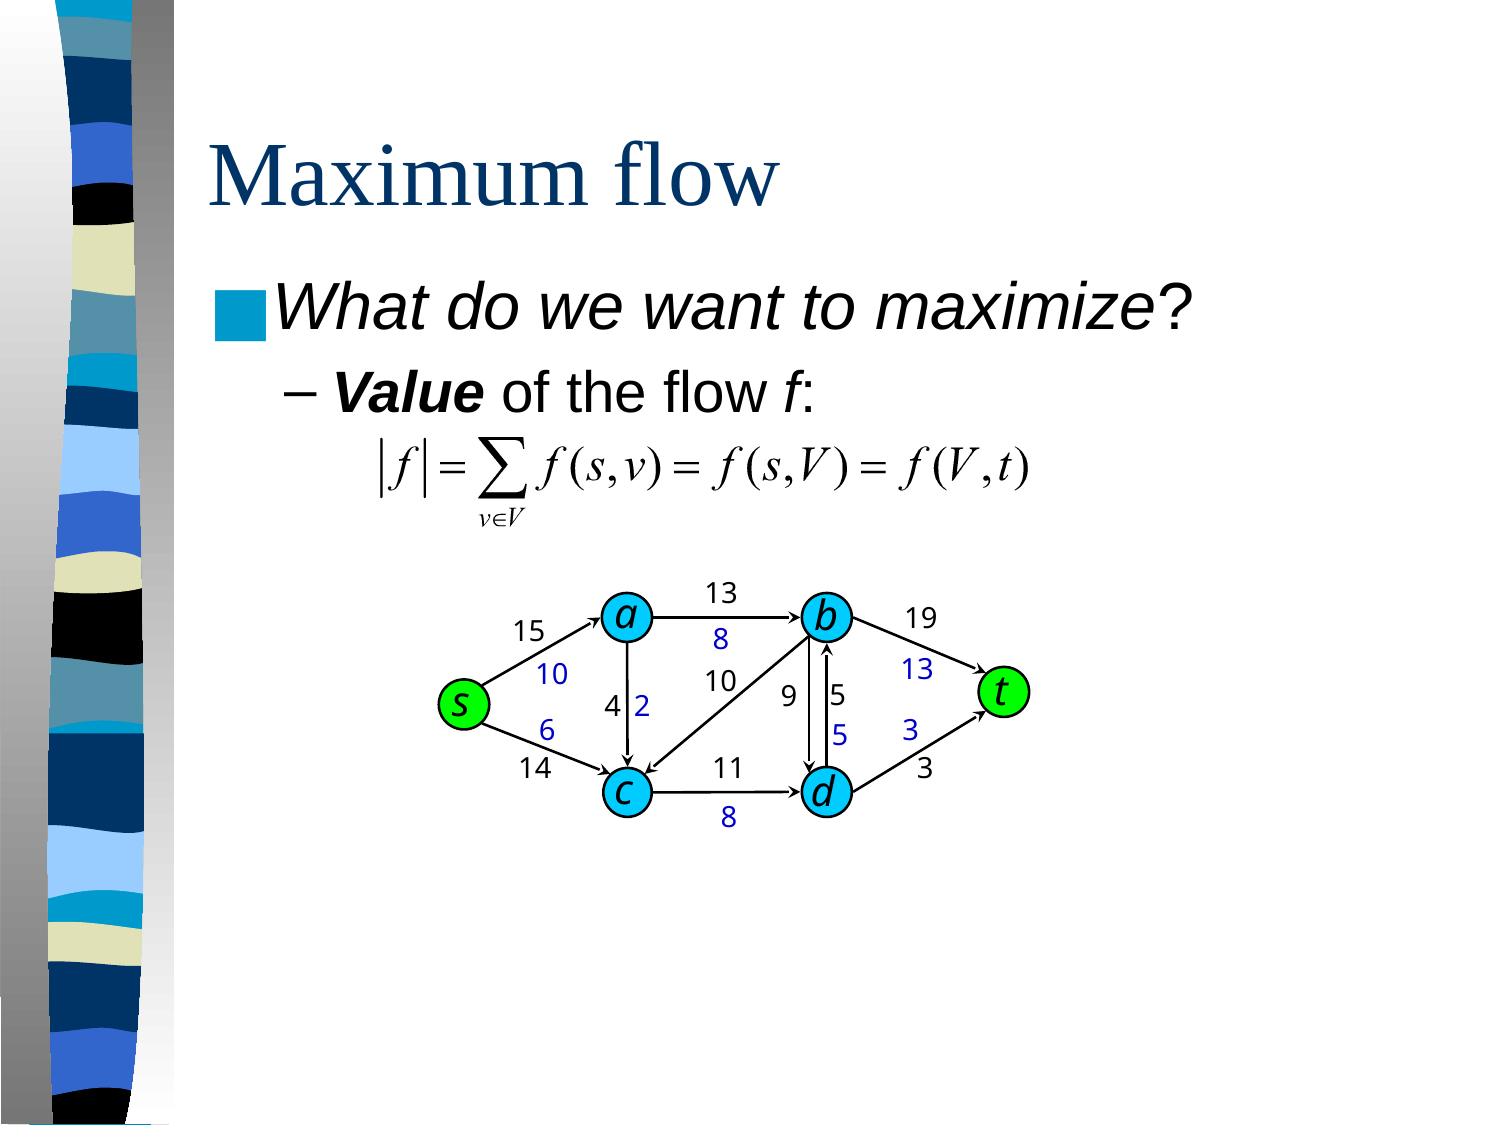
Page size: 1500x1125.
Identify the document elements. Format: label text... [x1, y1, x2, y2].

picture [372, 426, 1039, 537]
title Maximum flow [192, 75, 1468, 263]
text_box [436, 566, 1030, 841]
list What do we want to maximize? Value of the flow f: [194, 255, 1470, 404]
